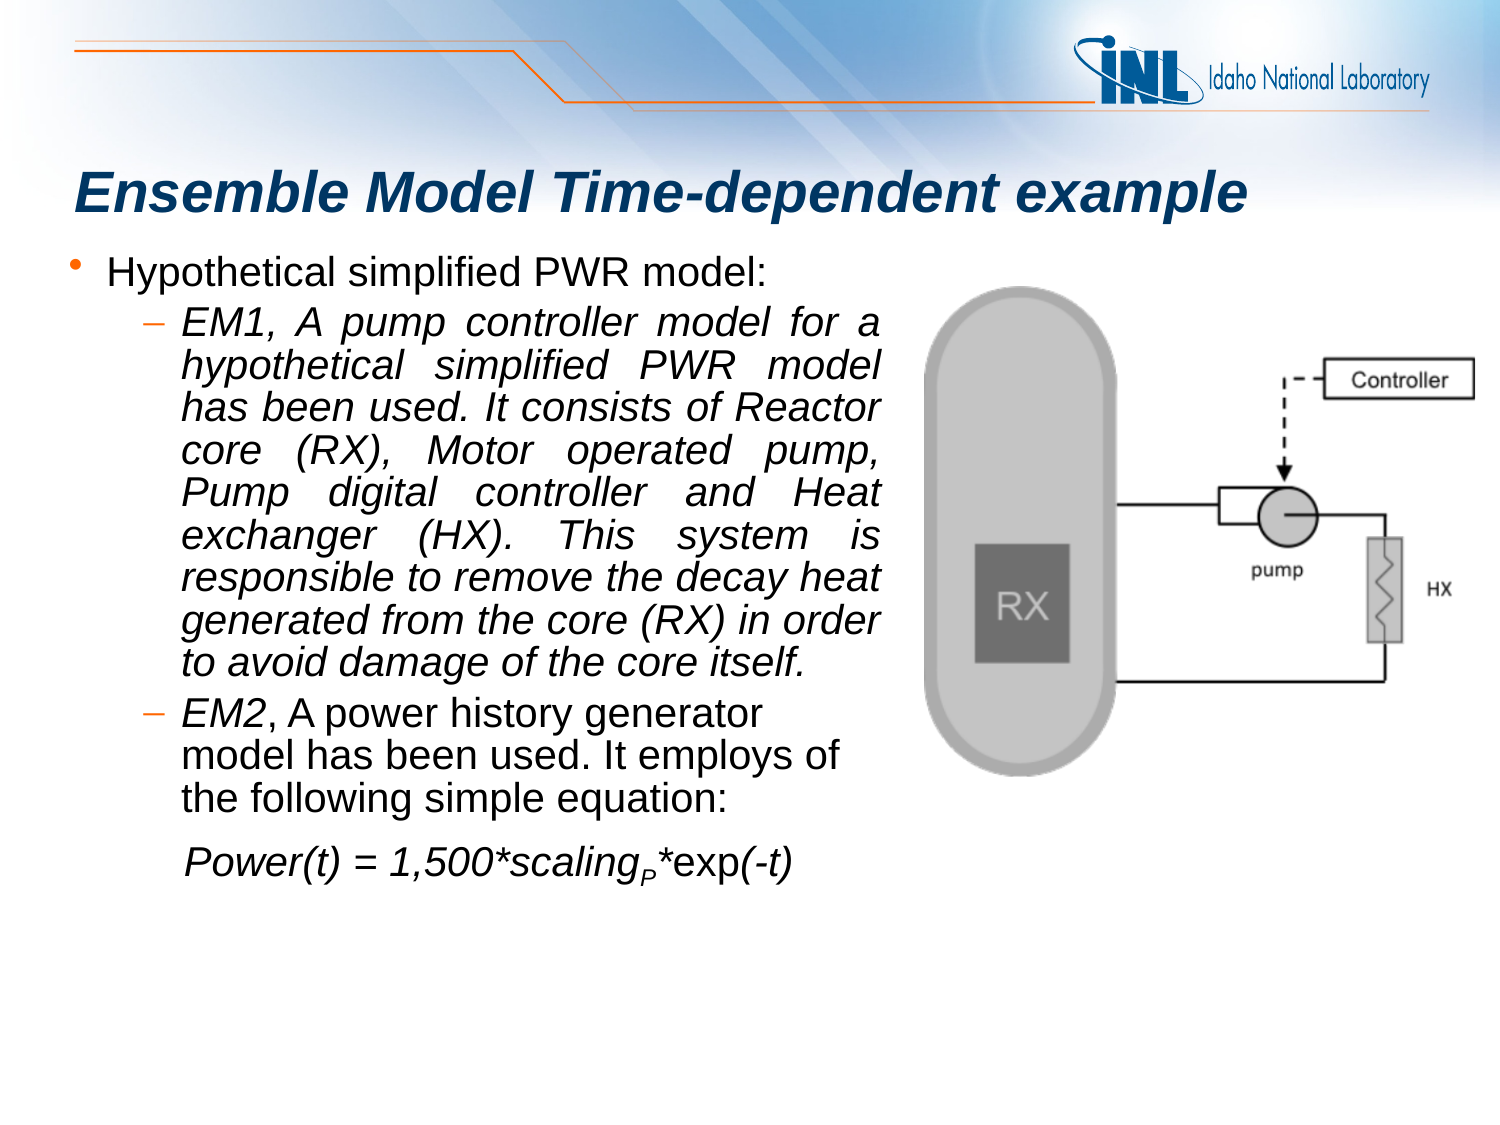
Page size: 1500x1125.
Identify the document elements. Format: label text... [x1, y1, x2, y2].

list Hypothetical simplified PWR model: EM1, A pump controller model for a hypothetical simplified PWR model has been used. It consists of Reactor core (RX), Motor operated pump, Pump digital controller and Heat exchanger (HX). This system is responsible to remove the decay heat generated from the core (RX) in order to avoid damage of the core itself. EM2, A power history generator model has been used. It employs of the following simple equation: Power(t) = 1,500*scalingP*exp⁡(-t) [68, 251, 882, 953]
text_box Ensemble Model Time-dependent example [74, 164, 1425, 225]
picture [0, 0, 1500, 1125]
